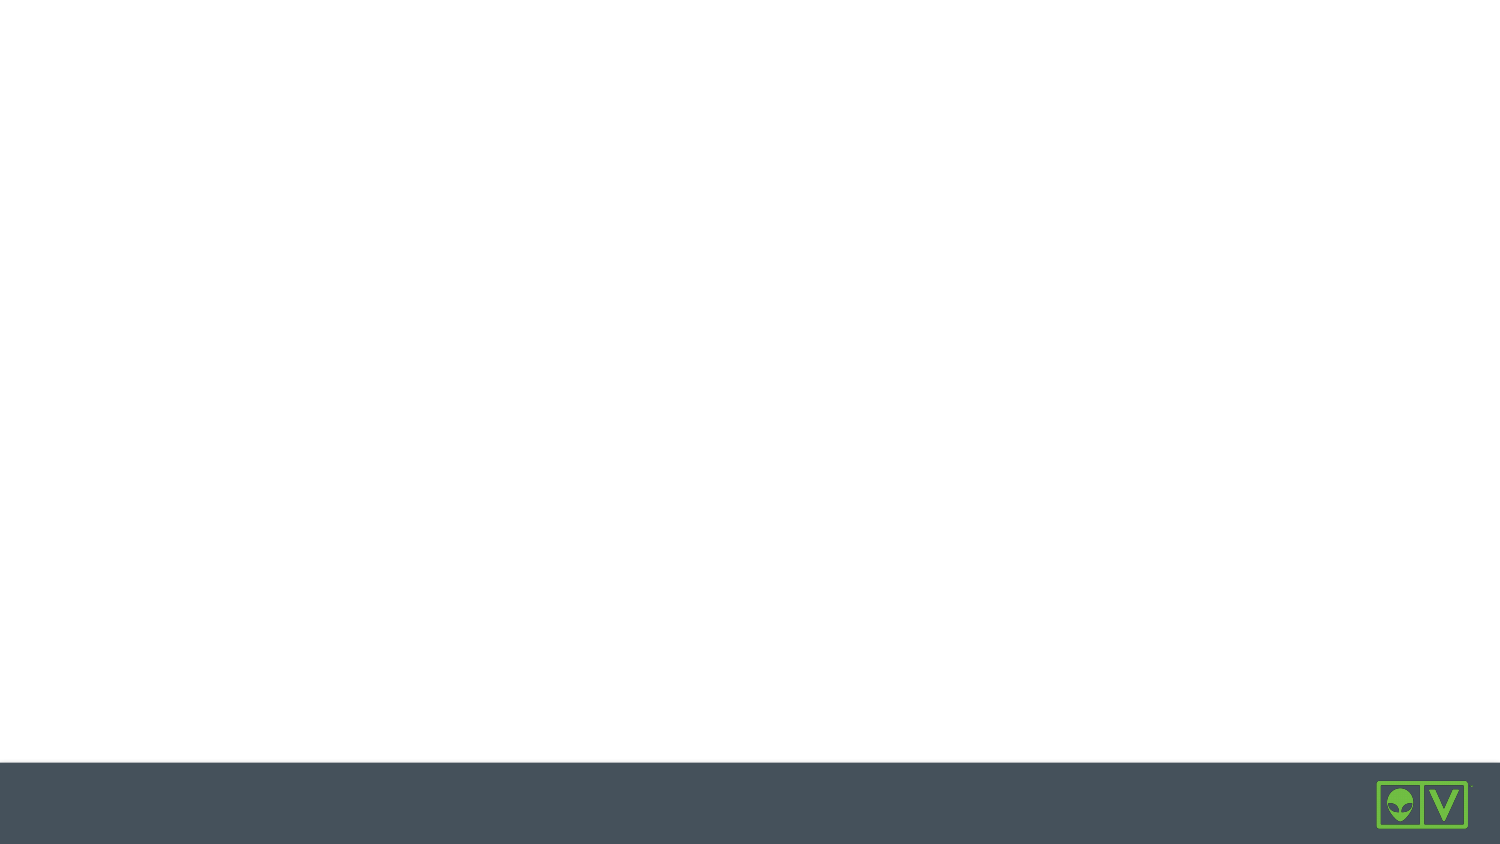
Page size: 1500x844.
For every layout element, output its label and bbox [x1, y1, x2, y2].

picture [1372, 777, 1477, 832]
